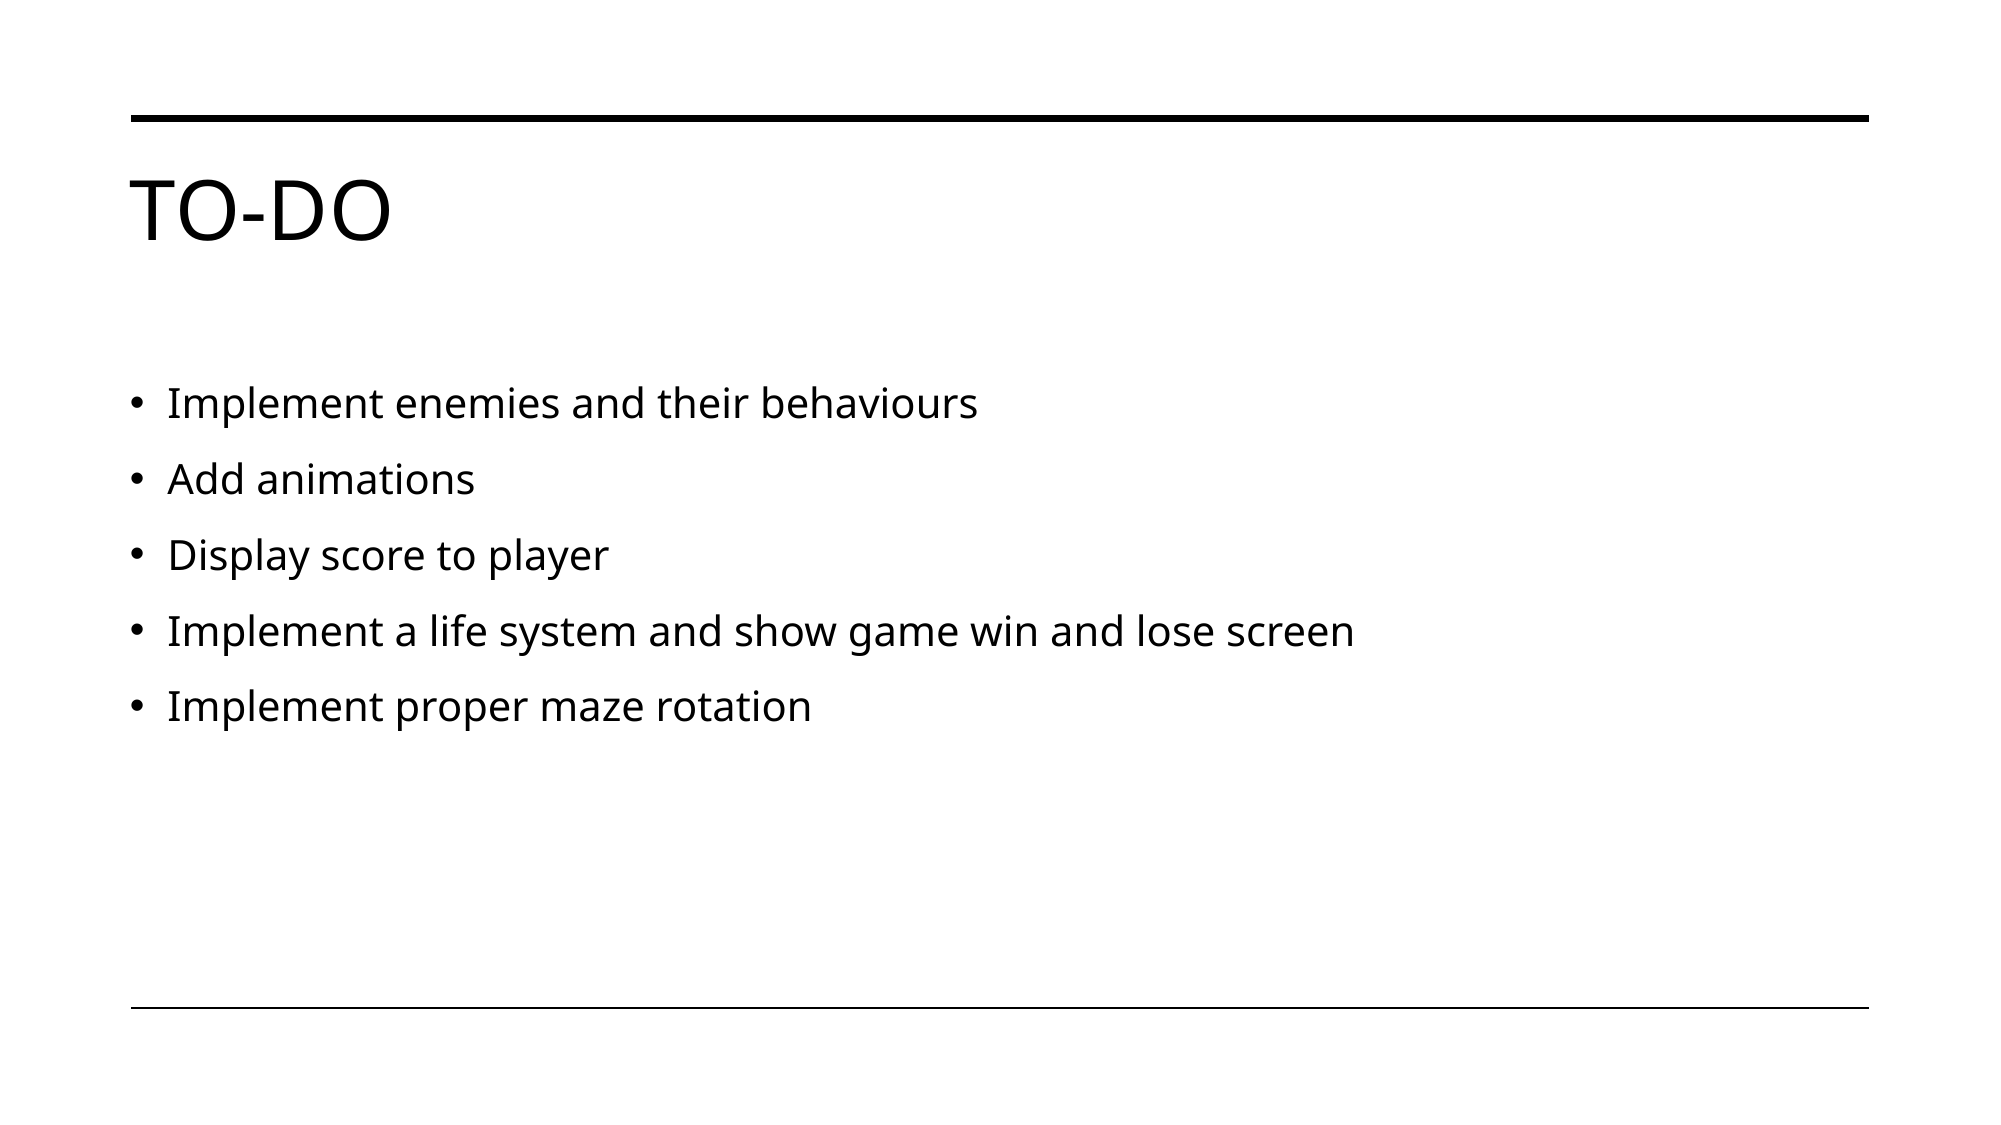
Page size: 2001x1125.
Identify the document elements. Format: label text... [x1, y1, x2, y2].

title To-do [114, 149, 1869, 364]
list Implement enemies and their behaviours Add animations Display score to player Implement a life system and show game win and lose screen Implement proper maze rotation [114, 364, 1869, 978]
